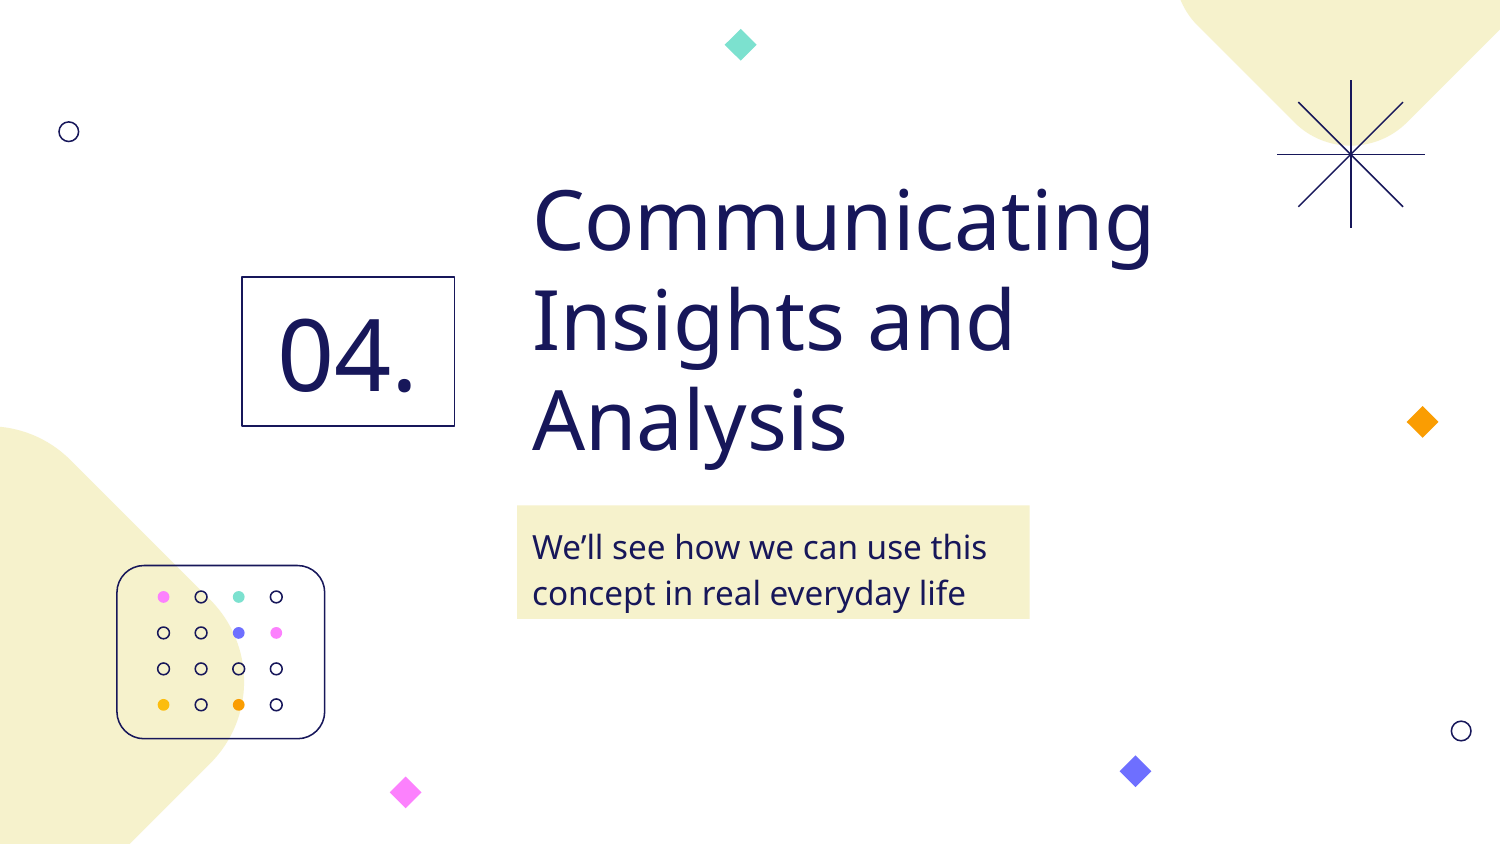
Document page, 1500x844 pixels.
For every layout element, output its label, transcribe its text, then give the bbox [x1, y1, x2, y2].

title 04. [241, 276, 455, 427]
subtitle We’ll see how we can use this concept in real everyday life [517, 505, 1030, 619]
title Communicating Insights and Analysis [517, 268, 1198, 483]
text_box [1276, 80, 1425, 229]
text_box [116, 565, 325, 739]
